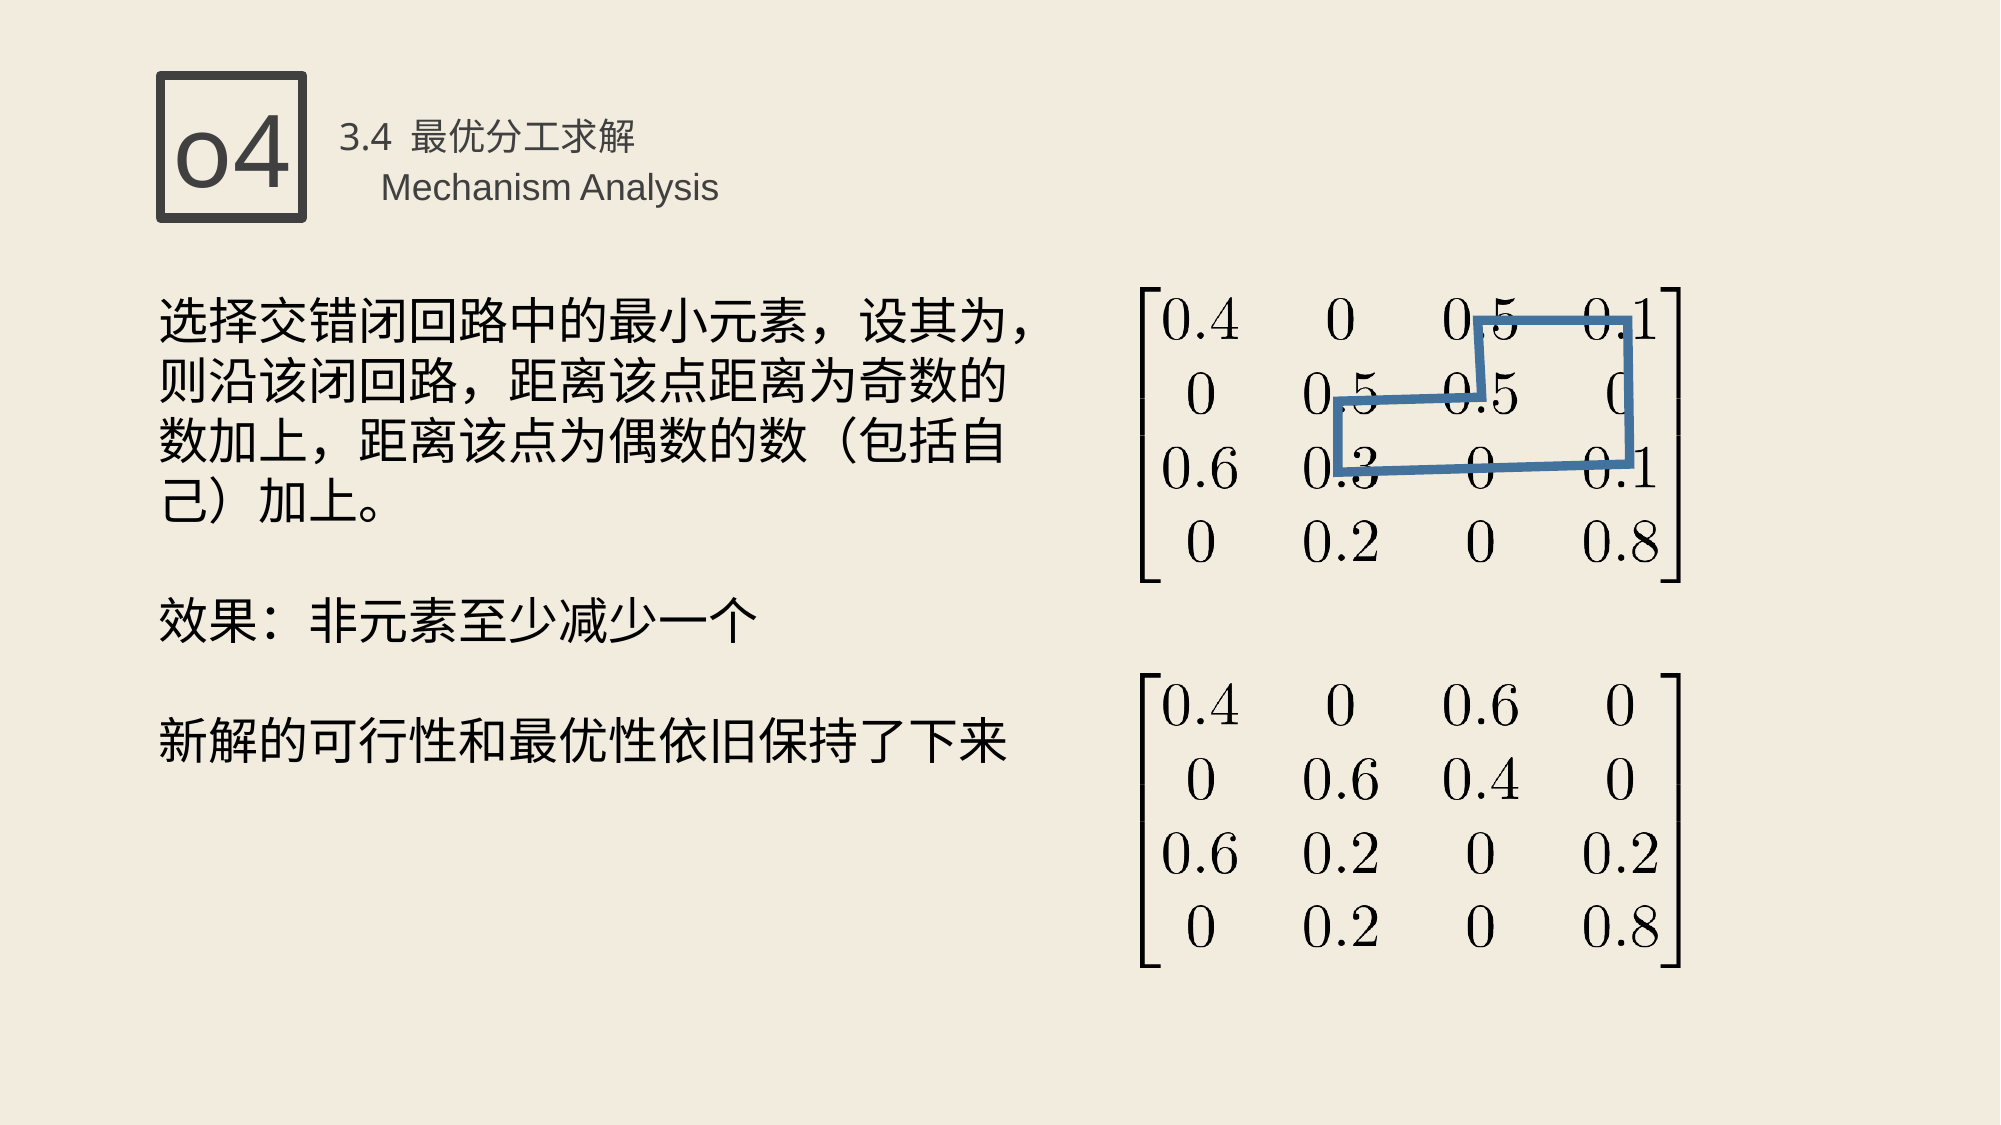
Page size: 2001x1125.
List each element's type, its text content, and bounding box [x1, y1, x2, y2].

picture [1140, 673, 1681, 968]
text_box [160, 75, 303, 79]
picture [1140, 287, 1681, 583]
text_box 3.4 最优分工求解 [324, 60, 651, 155]
text_box Mechanism Analysis [138, 155, 962, 216]
text_box o4 [143, 79, 320, 155]
